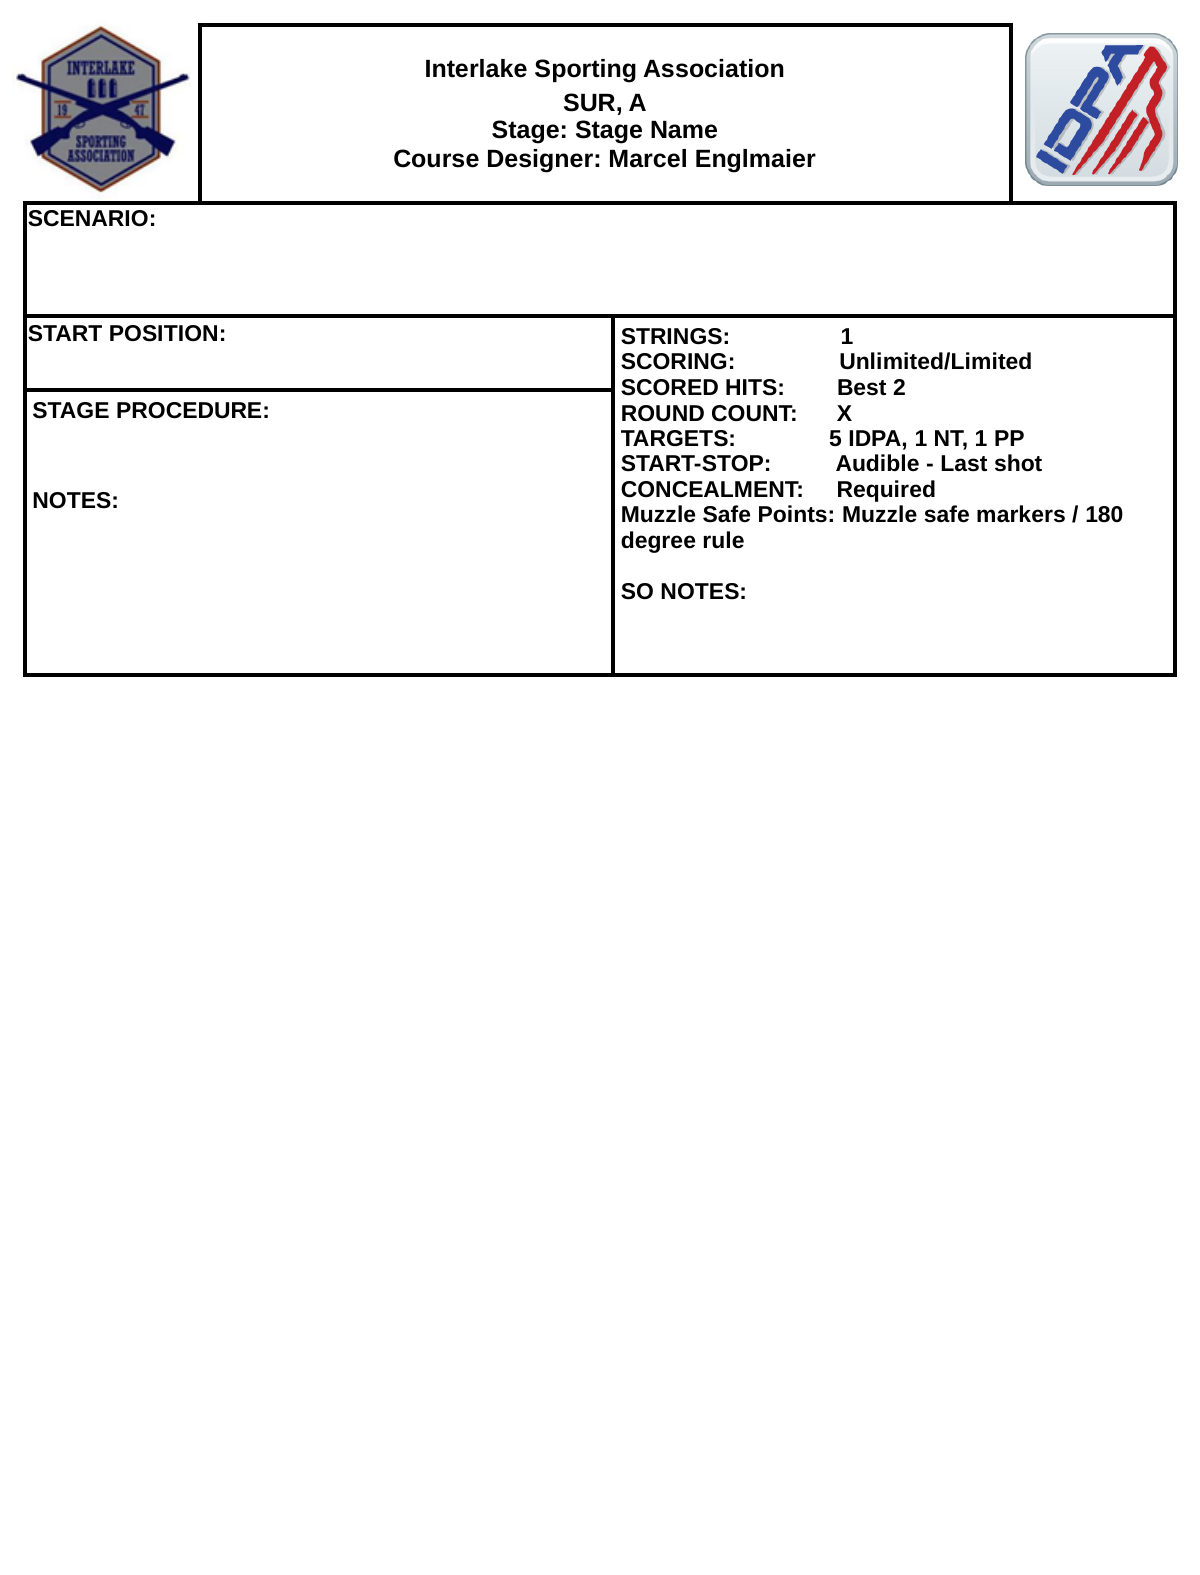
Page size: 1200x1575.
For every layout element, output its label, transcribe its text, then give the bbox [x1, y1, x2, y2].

table_cell STAGE PROCEDURE: NOTES: [27, 392, 611, 673]
table_cell STRINGS: 1 SCORING: Unlimited/Limited SCORED HITS: Best 2 ROUND COUNT: X TARGETS: 5 IDPA, 1 NT, 1 PP START-STOP: Audible - Last shot CONCEALMENT: Required Muzzle Safe Points: Muzzle safe markers / 180 degree rule SO NOTES: [615, 318, 1173, 673]
picture [12, 13, 191, 201]
table_header [194, 25, 198, 201]
picture [1024, 32, 1179, 187]
table_header [1013, 25, 1175, 201]
table_cell START POSITION: [27, 318, 611, 388]
table_cell SCENARIO: [27, 205, 1173, 314]
table_header Interlake Sporting Association SUR, A Stage: Stage Name Course Designer: Marcel Englmaier [202, 27, 1009, 201]
